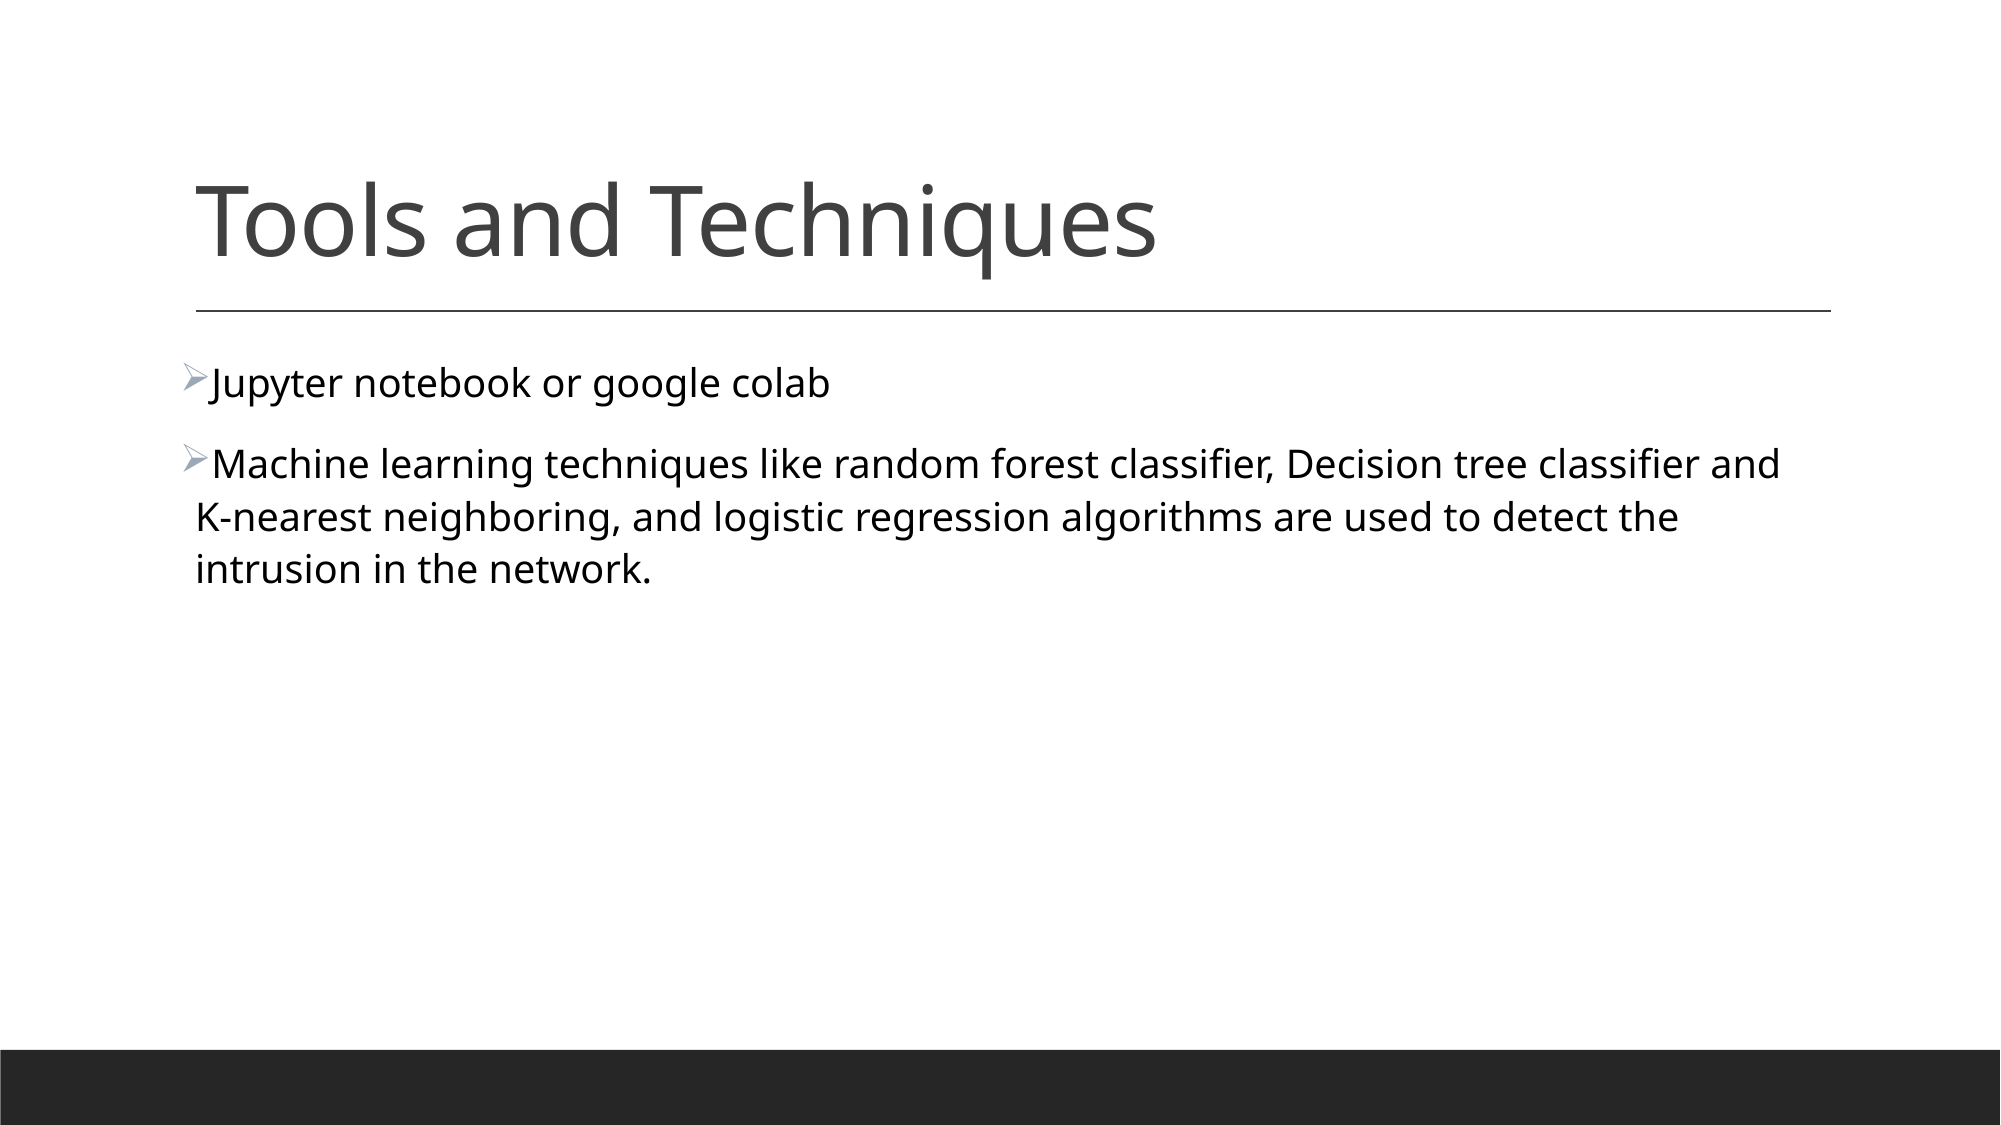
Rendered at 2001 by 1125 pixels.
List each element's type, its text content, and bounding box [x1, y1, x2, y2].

list Jupyter notebook or google colab Machine learning techniques like random forest classifier, Decision tree classifier and K-nearest neighboring, and logistic regression algorithms are used to detect the intrusion in the network. [180, 345, 1830, 963]
title Tools and Techniques [180, 47, 1830, 285]
